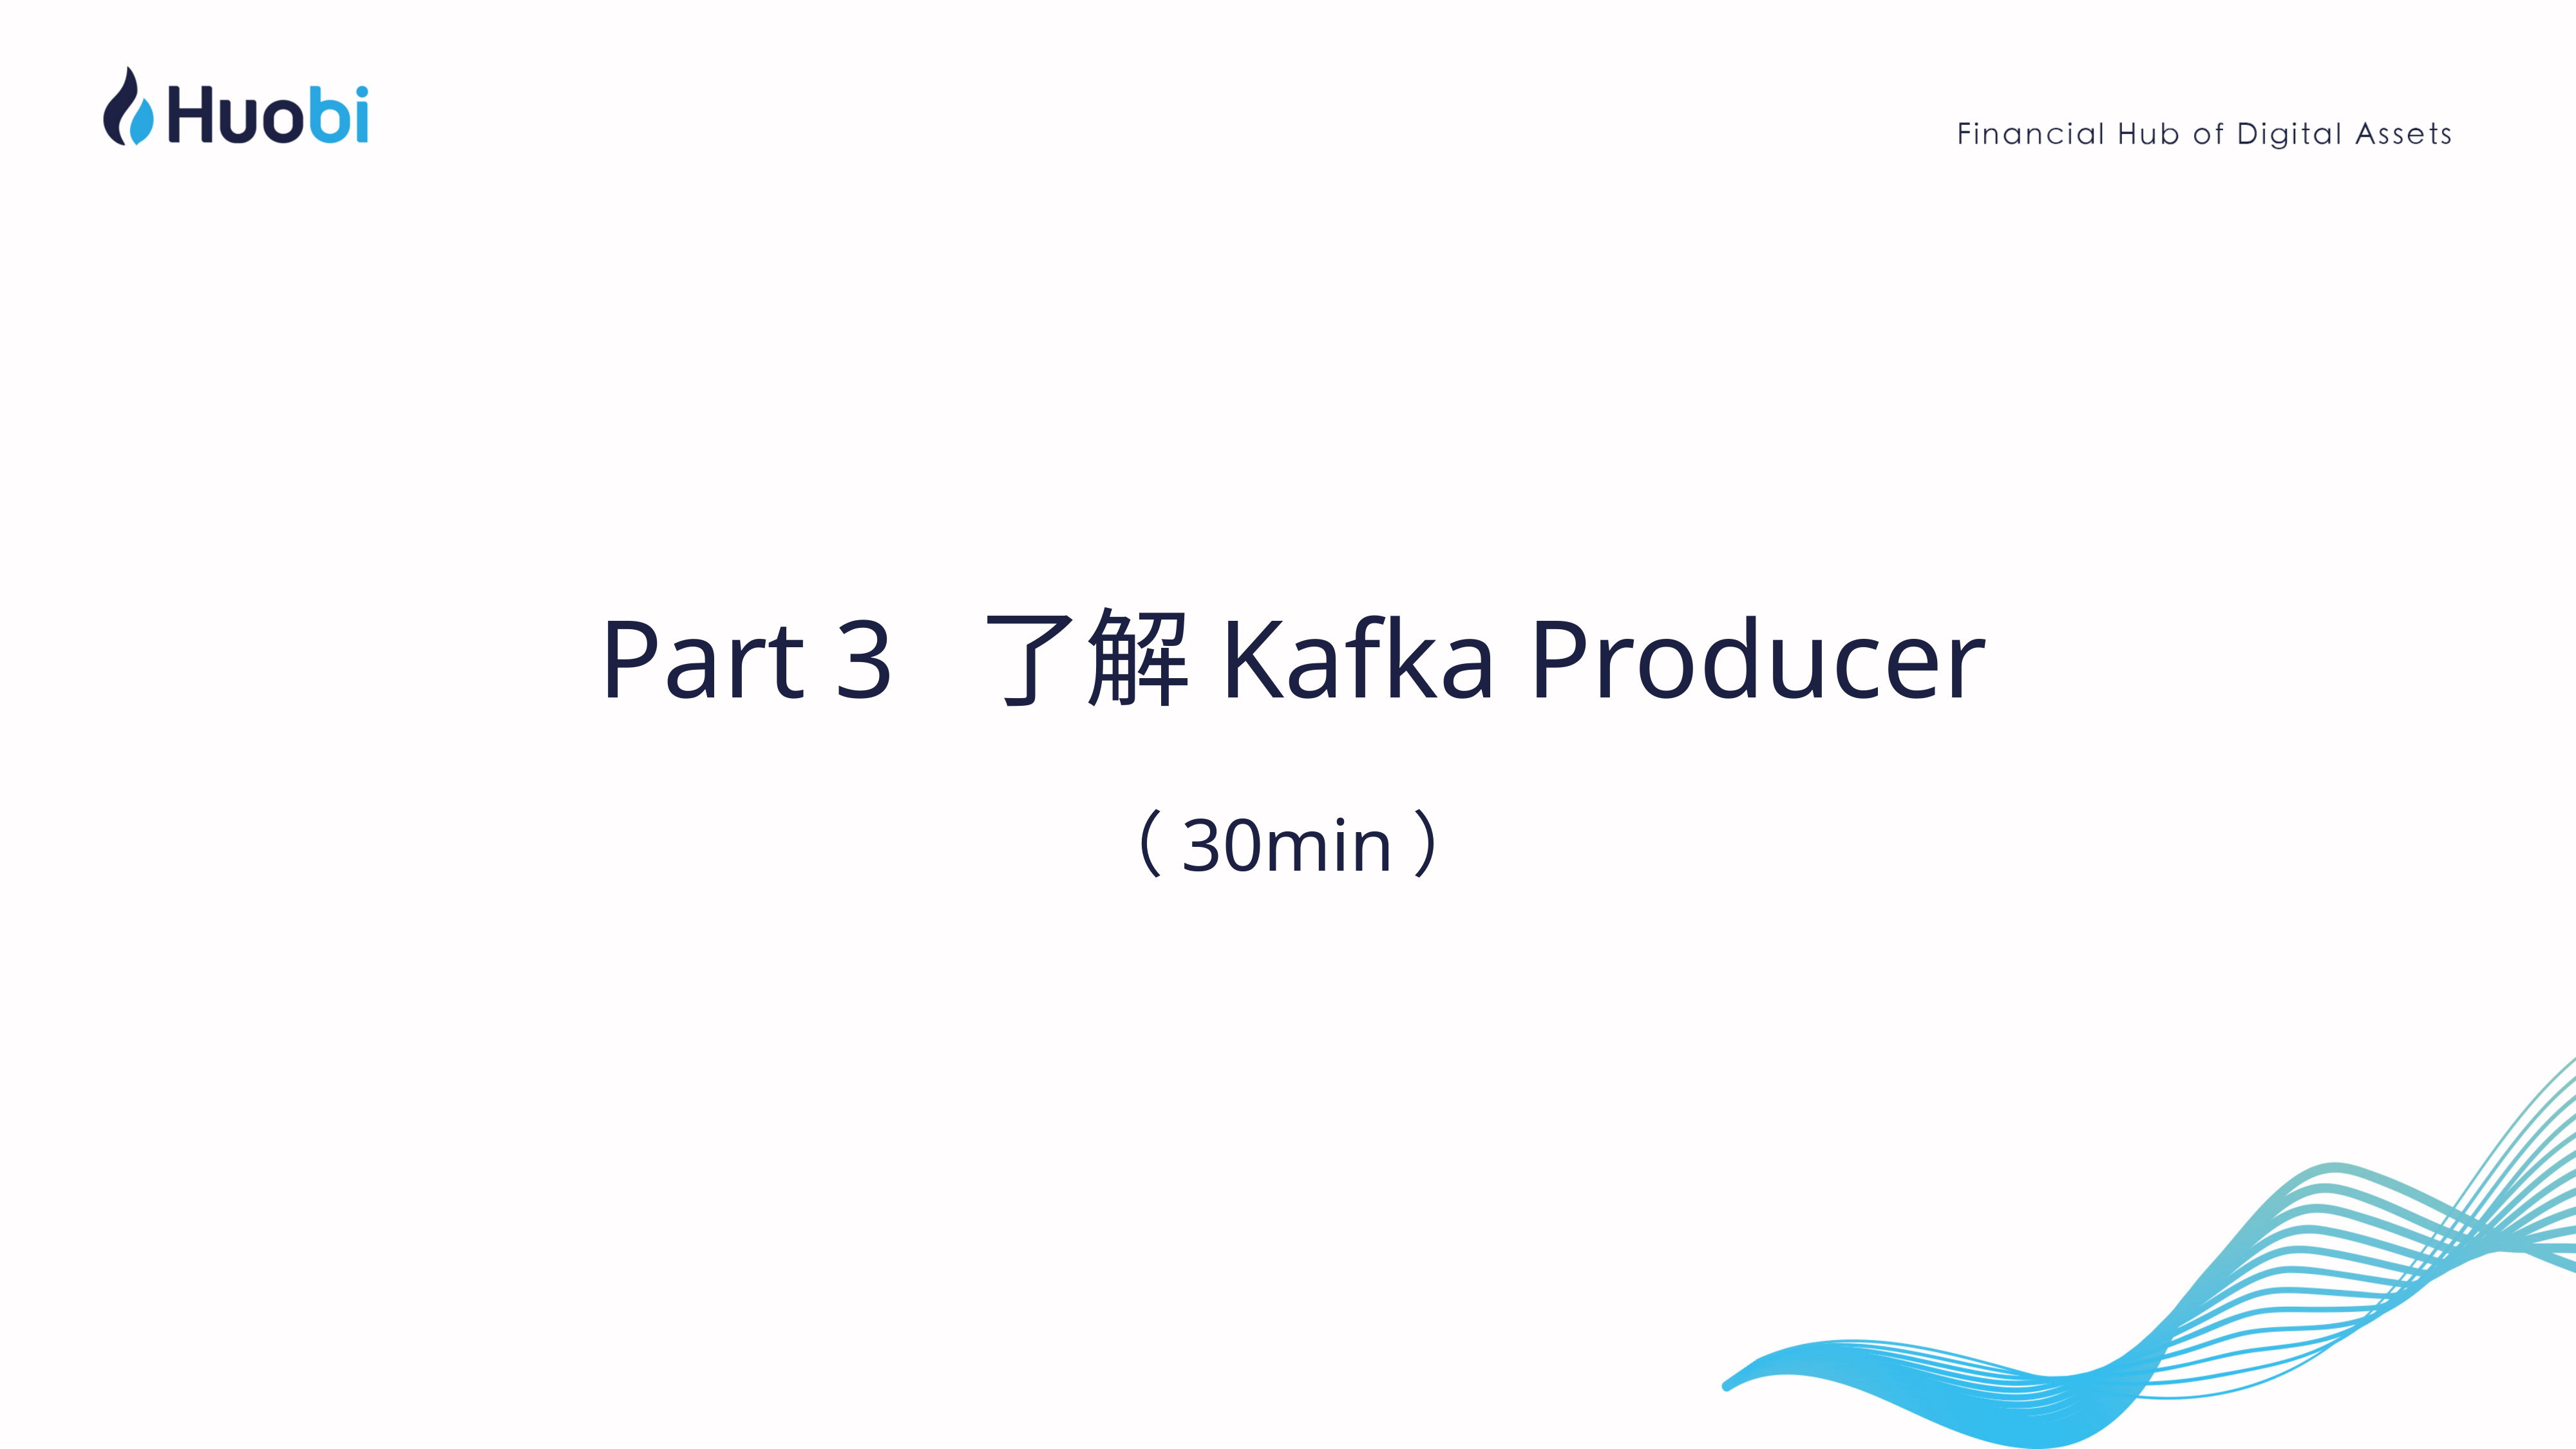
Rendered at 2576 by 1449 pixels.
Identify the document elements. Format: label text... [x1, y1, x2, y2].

picture [0, 0, 2576, 1449]
text_box （30min） [478, 786, 2098, 908]
text_box Part 3 了解Kafka Producer [327, 561, 2259, 765]
